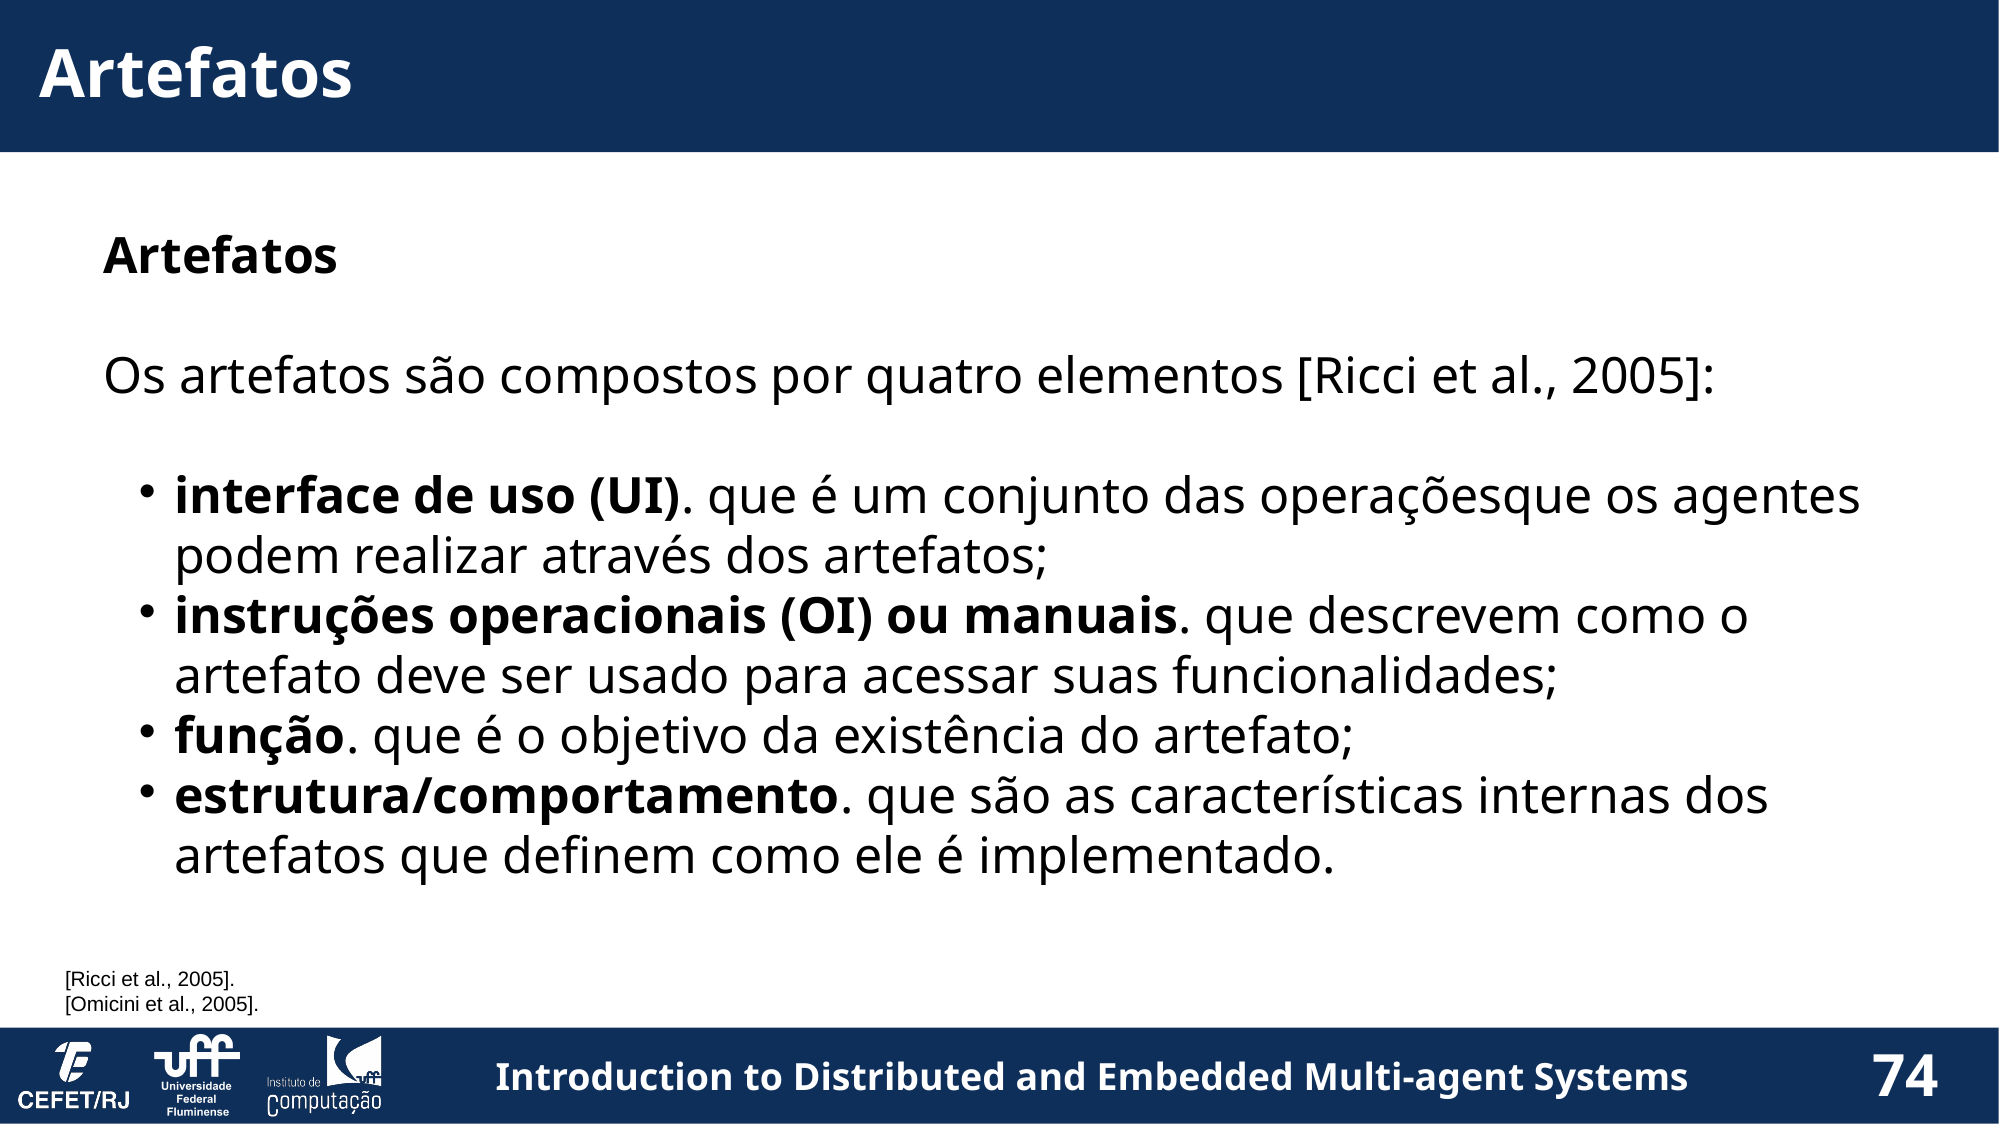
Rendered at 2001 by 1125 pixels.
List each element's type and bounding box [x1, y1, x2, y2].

text_box [88, 216, 1947, 892]
picture [265, 1033, 383, 1117]
picture [153, 1033, 241, 1121]
text_box [25, 23, 1999, 119]
text_box [50, 958, 1969, 1024]
picture [18, 1021, 129, 1125]
